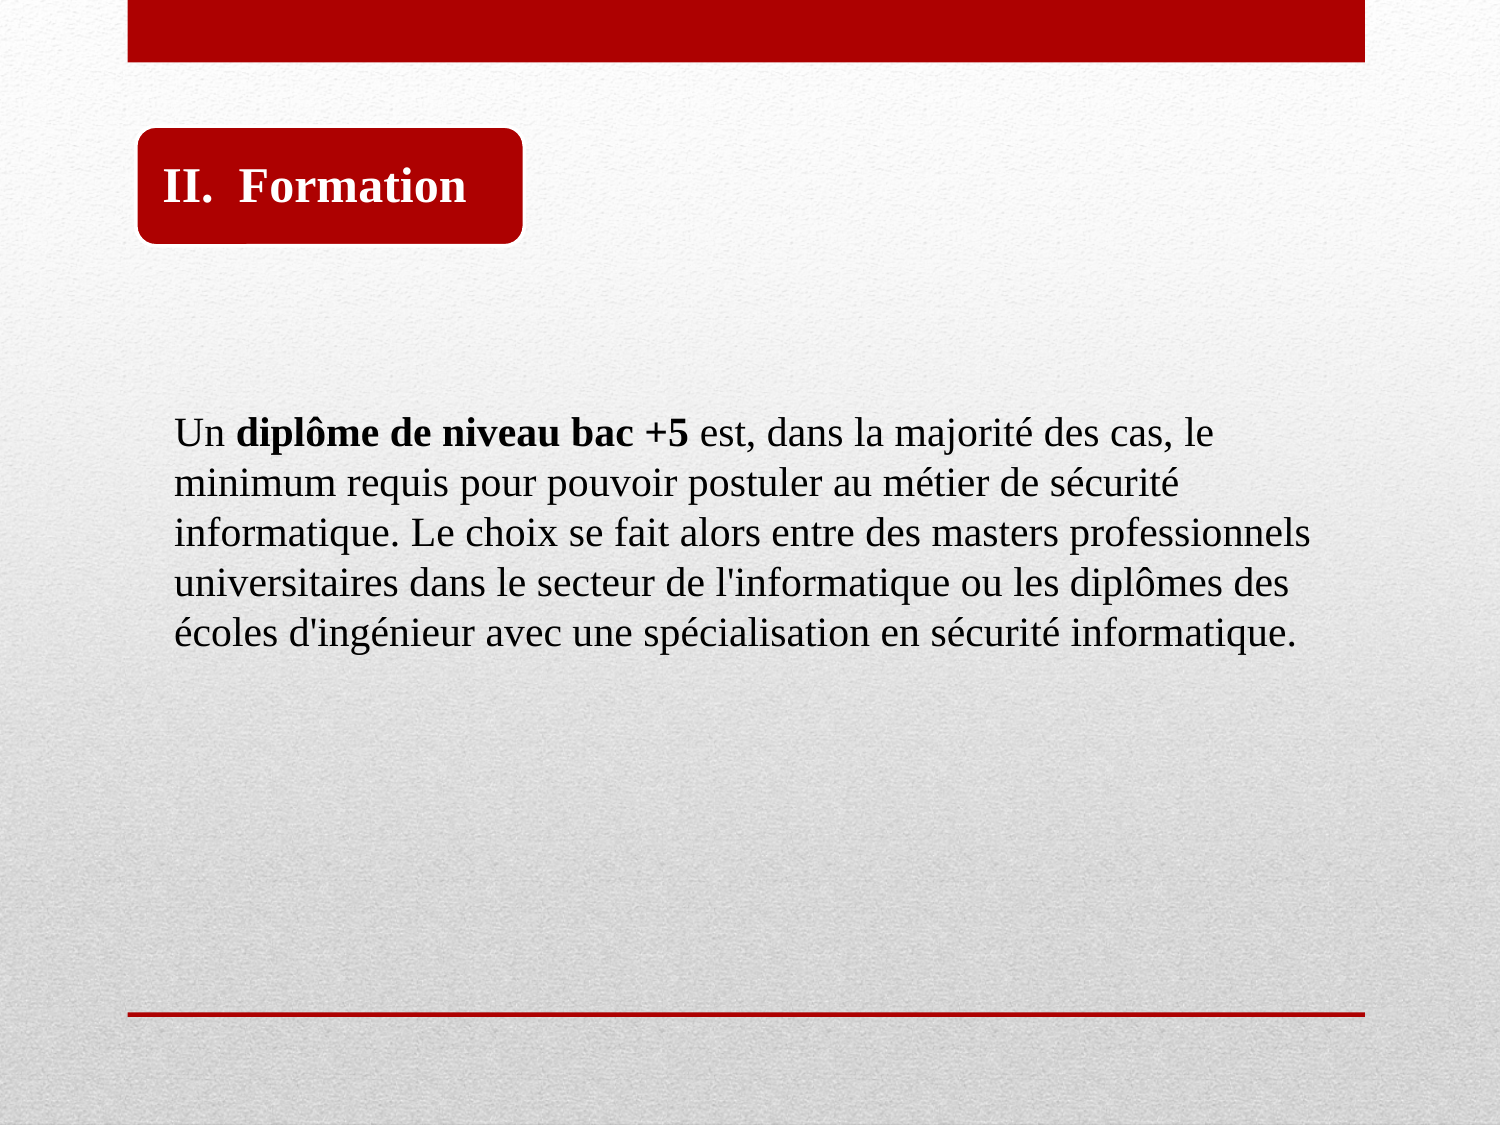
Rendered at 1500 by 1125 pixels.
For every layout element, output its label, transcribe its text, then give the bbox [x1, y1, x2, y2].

text_box Un diplôme de niveau bac +5 est, dans la majorité des cas, le minimum requis pour pouvoir postuler au métier de sécurité informatique. Le choix se fait alors entre des masters professionnels universitaires dans le secteur de l'informatique ou les diplômes des écoles d'ingénieur avec une spécialisation en sécurité informatique. [159, 397, 1329, 662]
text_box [134, 124, 526, 248]
